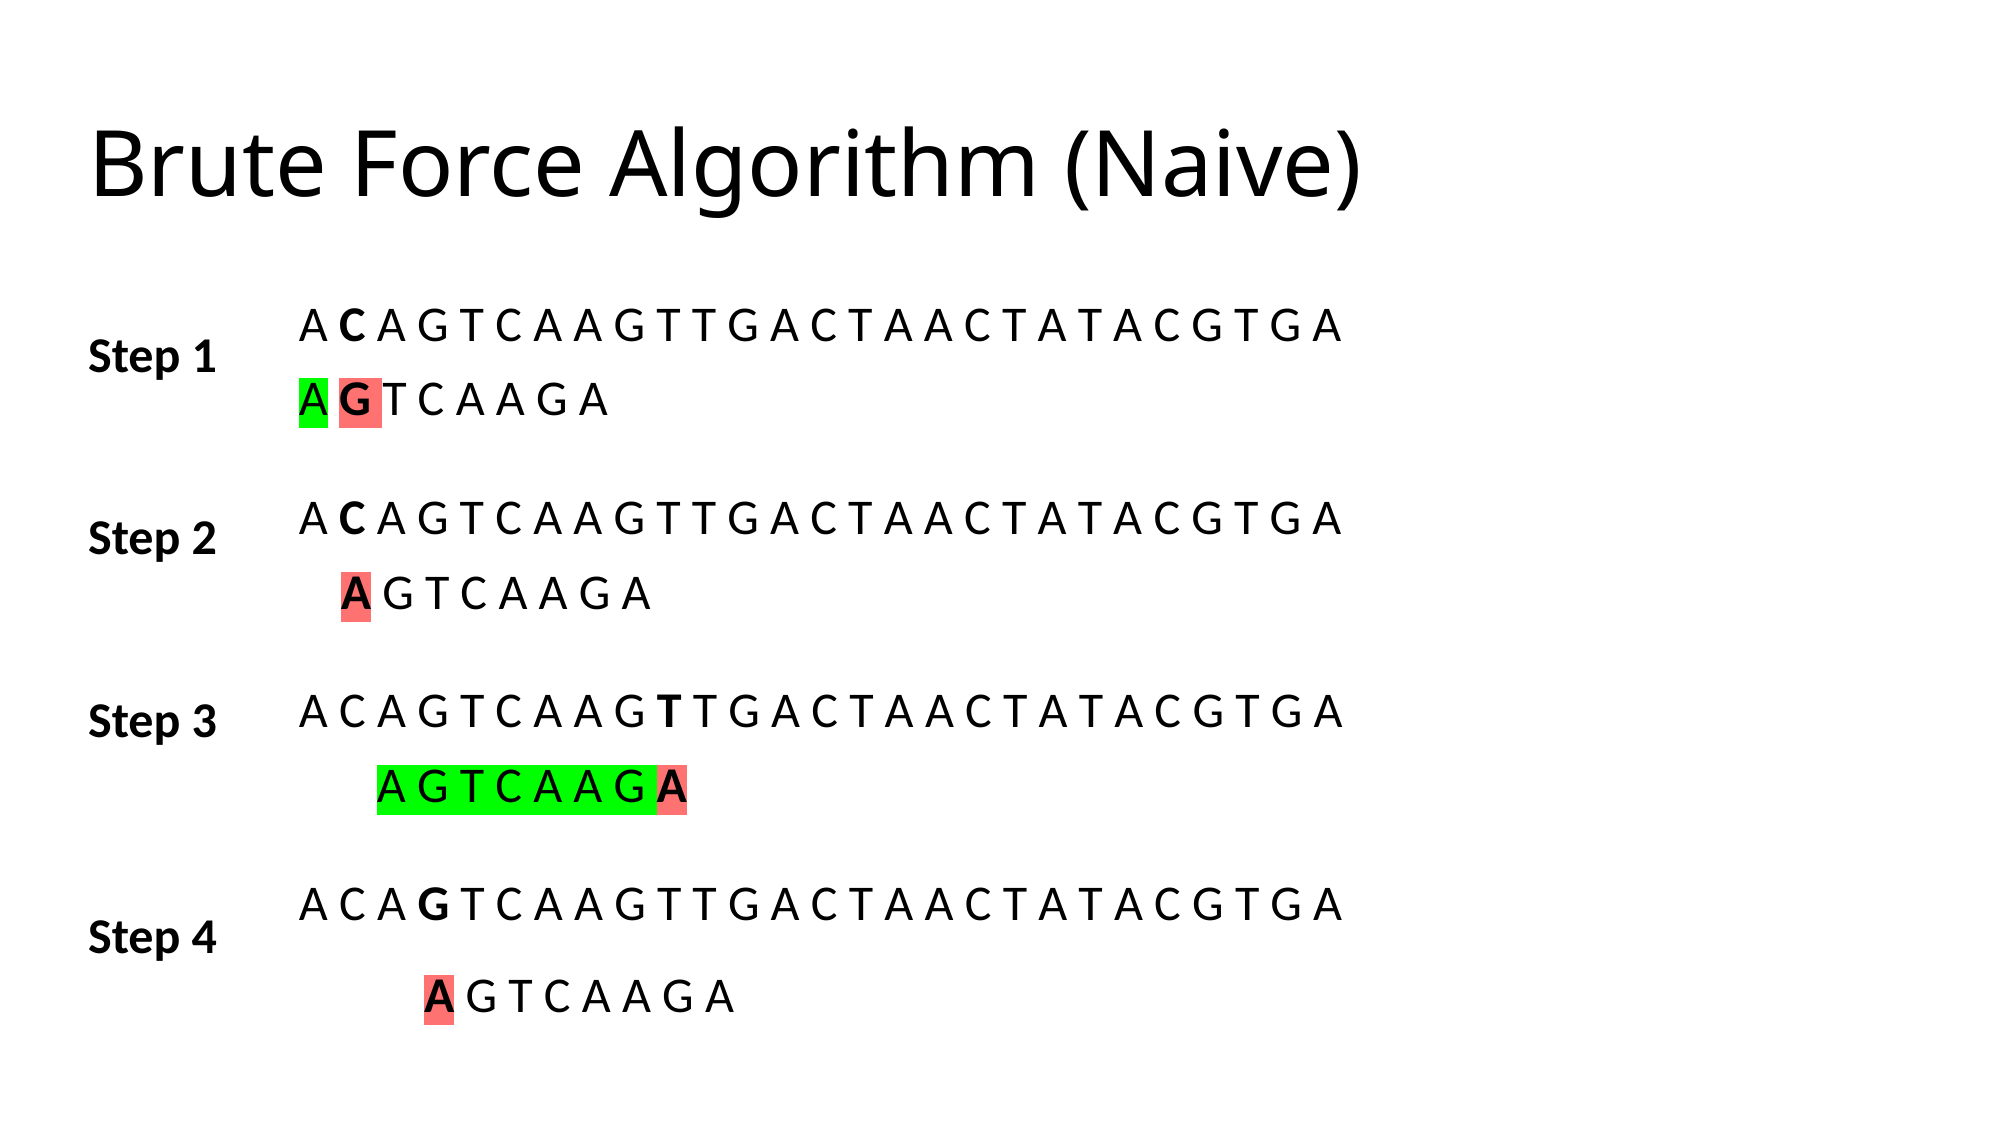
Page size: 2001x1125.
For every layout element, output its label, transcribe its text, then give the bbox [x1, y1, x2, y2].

text_box A G T C A A G A [279, 365, 636, 409]
text_box Step 1 [68, 302, 279, 409]
text_box A C A G T C A A G T T G A C T A A C T A T A C G T G A [278, 657, 1392, 750]
text_box A G T C A A G A [356, 732, 714, 796]
text_box A C A G T C A A G T T G A C T A A C T A T A C G T G A [278, 850, 1392, 943]
title Brute Force Algorithm (Naive) [68, 97, 1932, 223]
text_box A C A G T C A A G T T G A C T A A C T A T A C G T G A [278, 464, 1392, 558]
text_box A G T C A A G A [320, 539, 678, 602]
text_box Step 4 [68, 883, 279, 989]
text_box A G T C A A G A [404, 942, 762, 1006]
text_box Step 2 [68, 484, 279, 591]
text_box A C A G T C A A G T T G A C T A A C T A T A C G T G A [278, 271, 1392, 365]
text_box Step 3 [68, 667, 279, 773]
